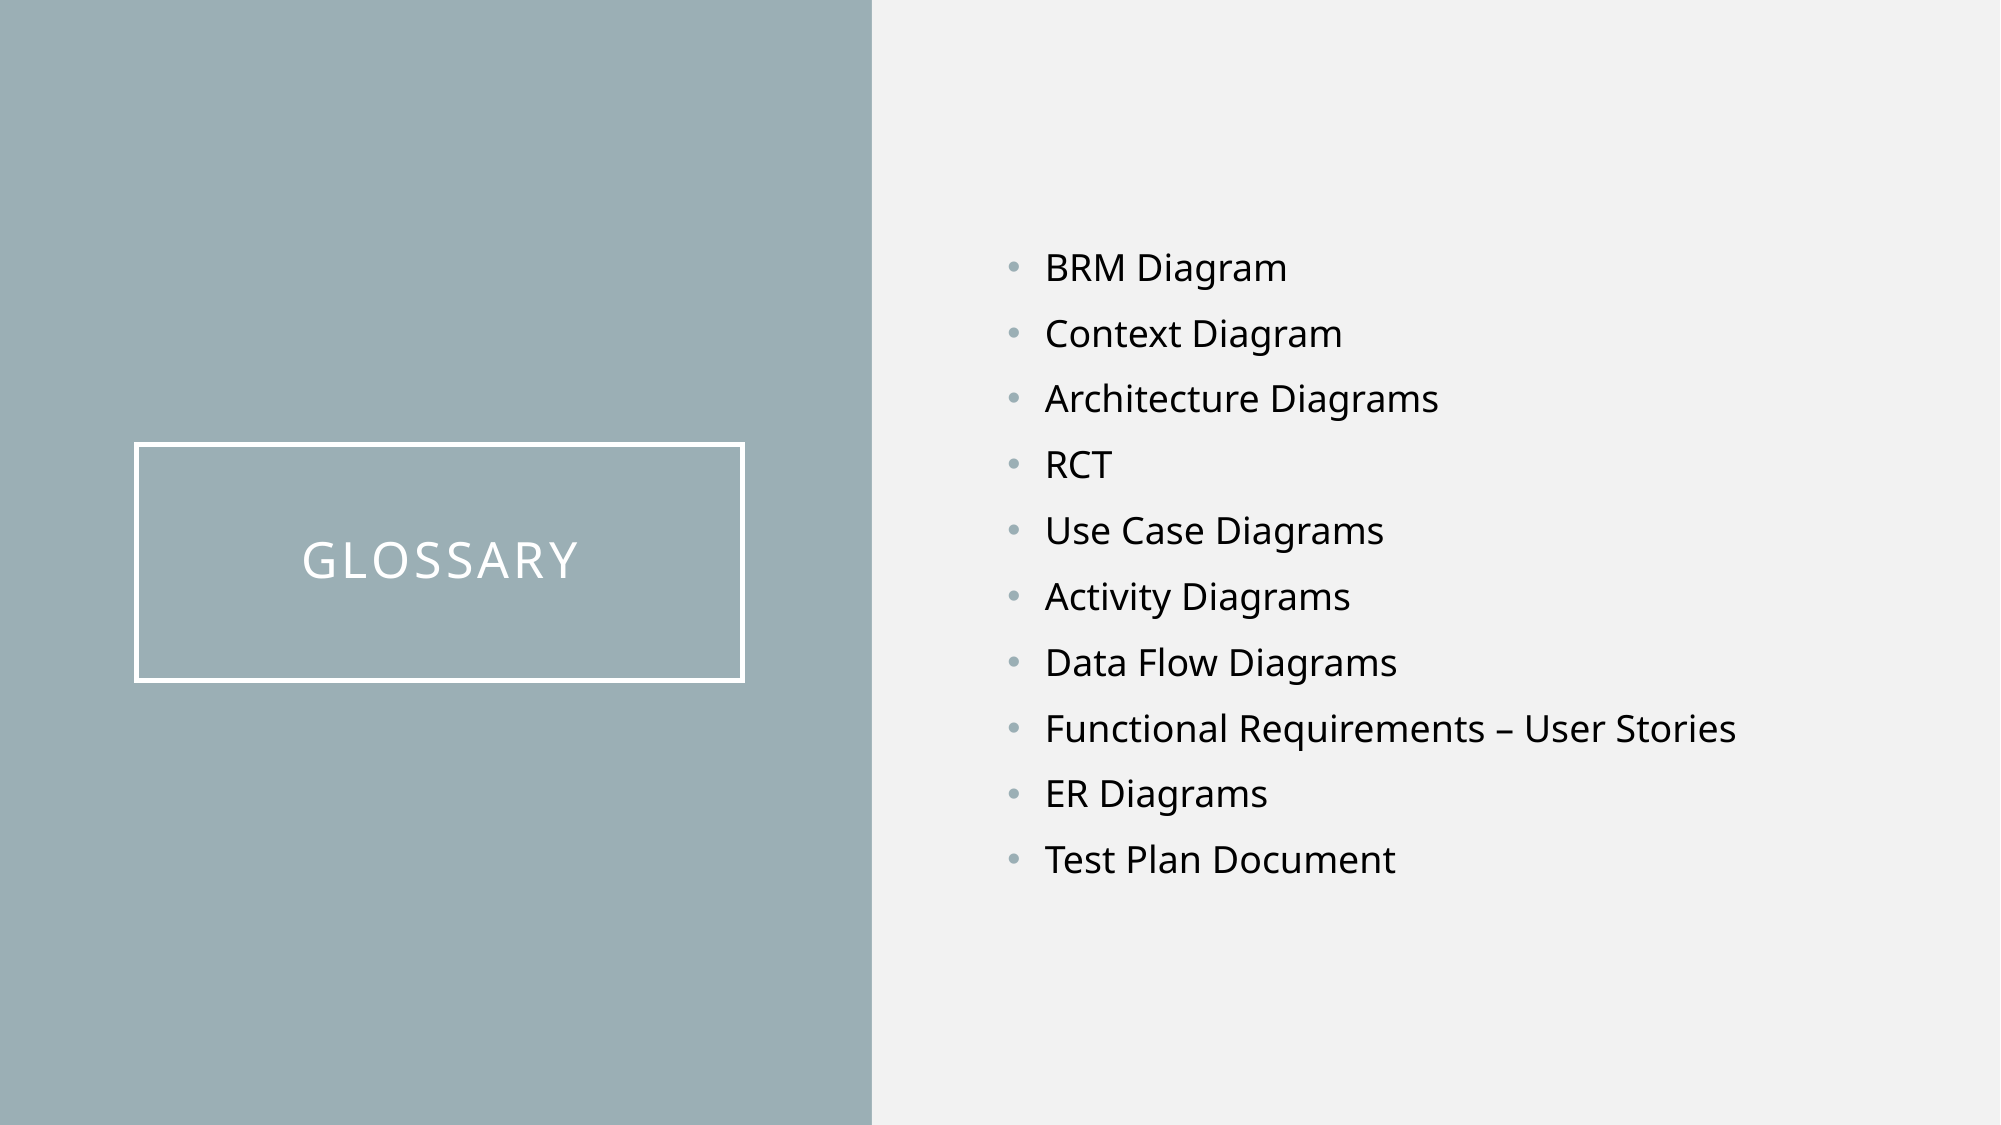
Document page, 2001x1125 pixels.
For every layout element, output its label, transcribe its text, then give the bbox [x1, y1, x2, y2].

text_box [871, 0, 2000, 1125]
list BRM Diagram Context Diagram Architecture Diagrams RCT Use Case Diagrams Activity Diagrams Data Flow Diagrams Functional Requirements – User Stories ER Diagrams Test Plan Document [992, 131, 1880, 994]
title Glossary [134, 442, 745, 683]
